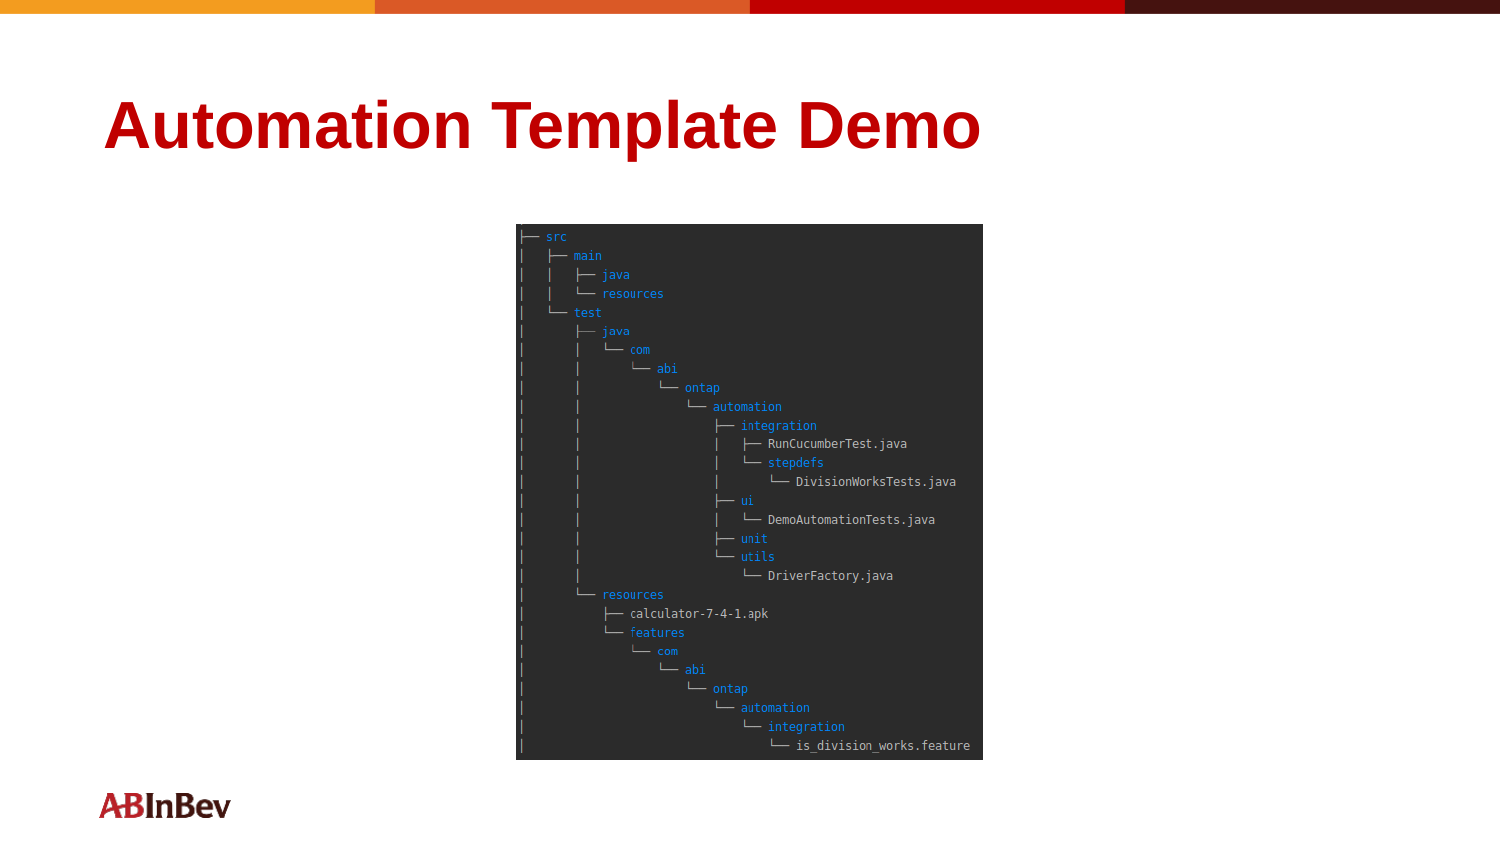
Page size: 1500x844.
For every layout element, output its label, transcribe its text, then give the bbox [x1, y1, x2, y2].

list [516, 224, 983, 760]
picture [99, 793, 231, 818]
title Automation Template Demo [103, 44, 1397, 208]
